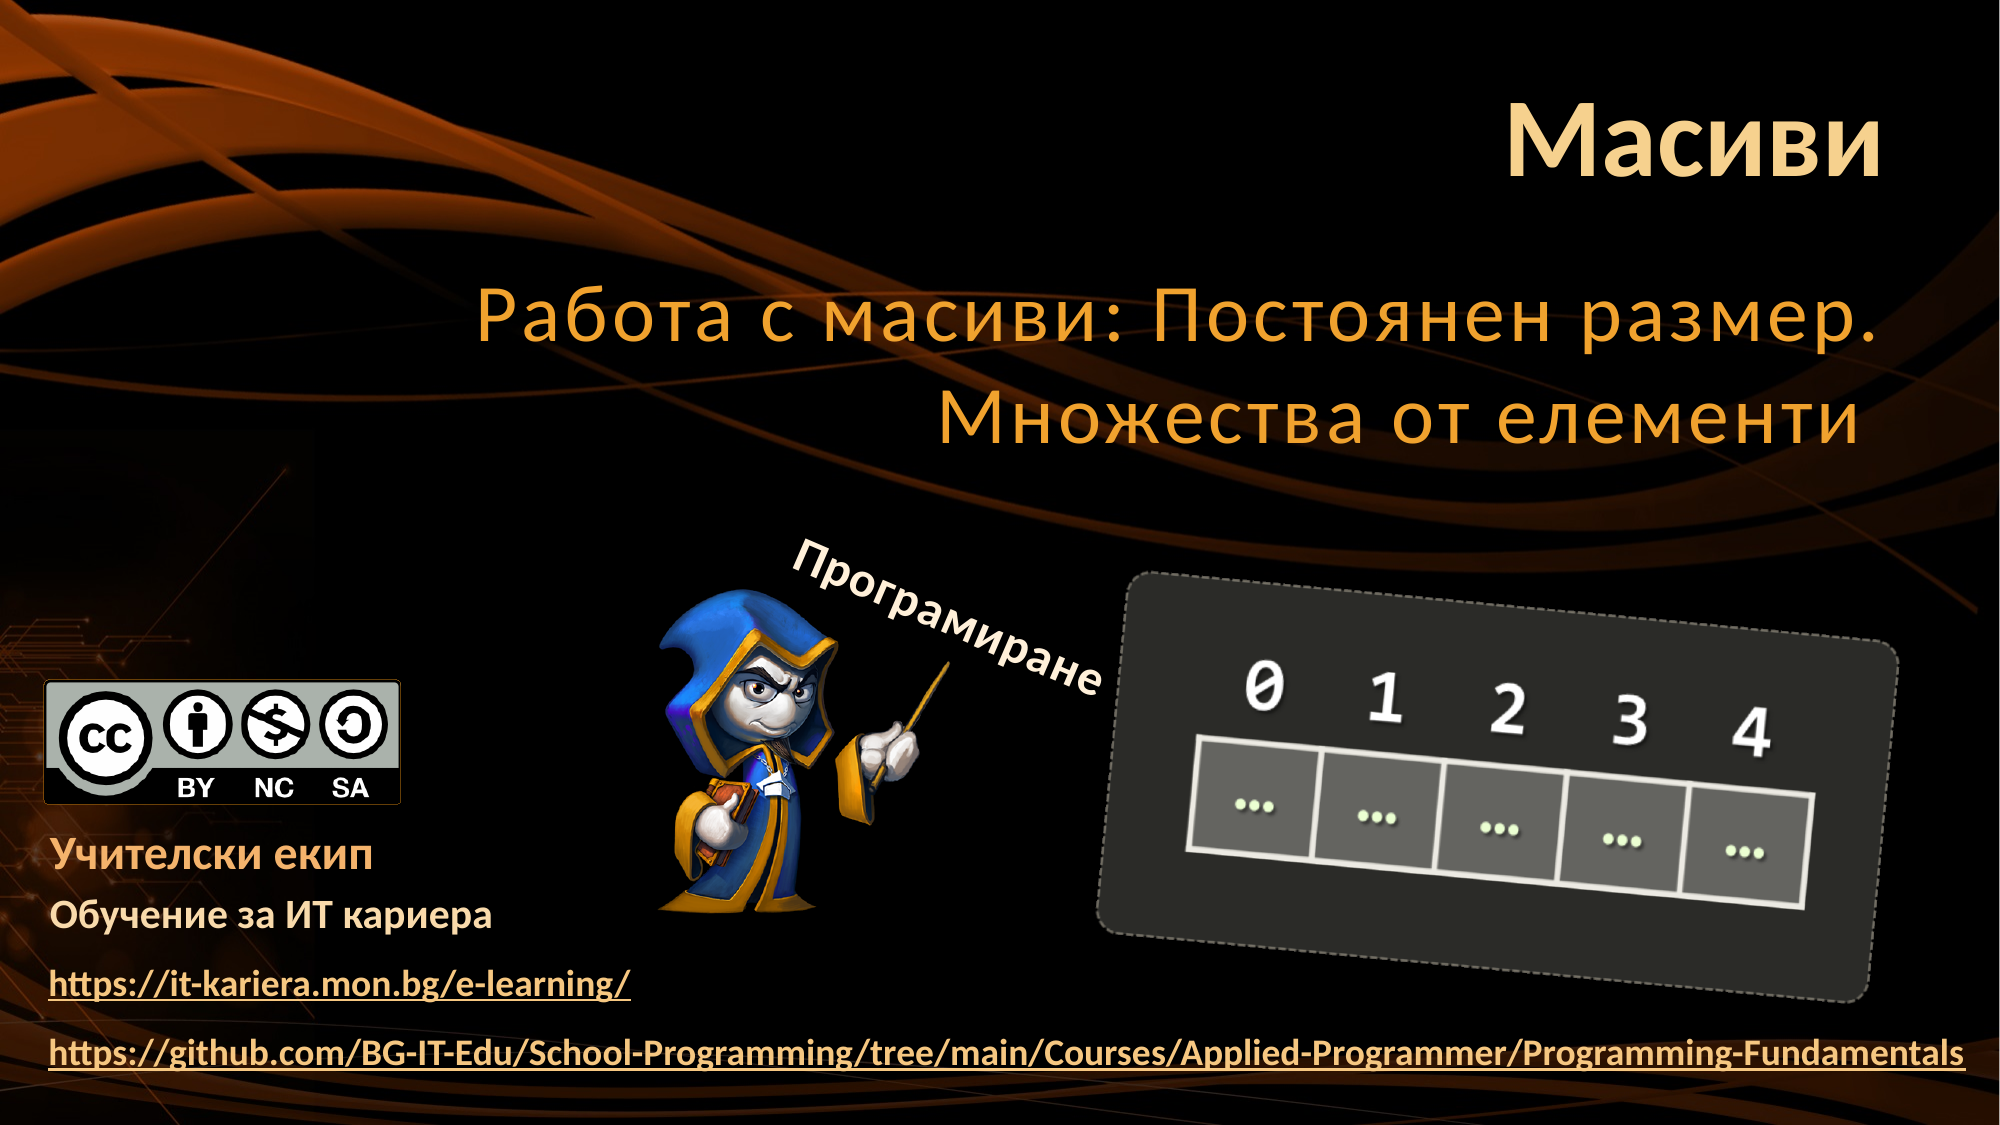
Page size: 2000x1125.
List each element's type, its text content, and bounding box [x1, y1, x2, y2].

title Масиви [149, 75, 1885, 205]
picture [0, 0, 2000, 1125]
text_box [42, 587, 953, 1018]
text_box https://github.com/BG-IT-Edu/School-Programming/tree/main/Courses/Applied-Programmer/Programming-Fundamentals [42, 1022, 1993, 1079]
text_box Програмиране [736, 502, 1109, 725]
subtitle Работа с масиви: Постоянен размер. Множества от елементи [62, 254, 1885, 462]
